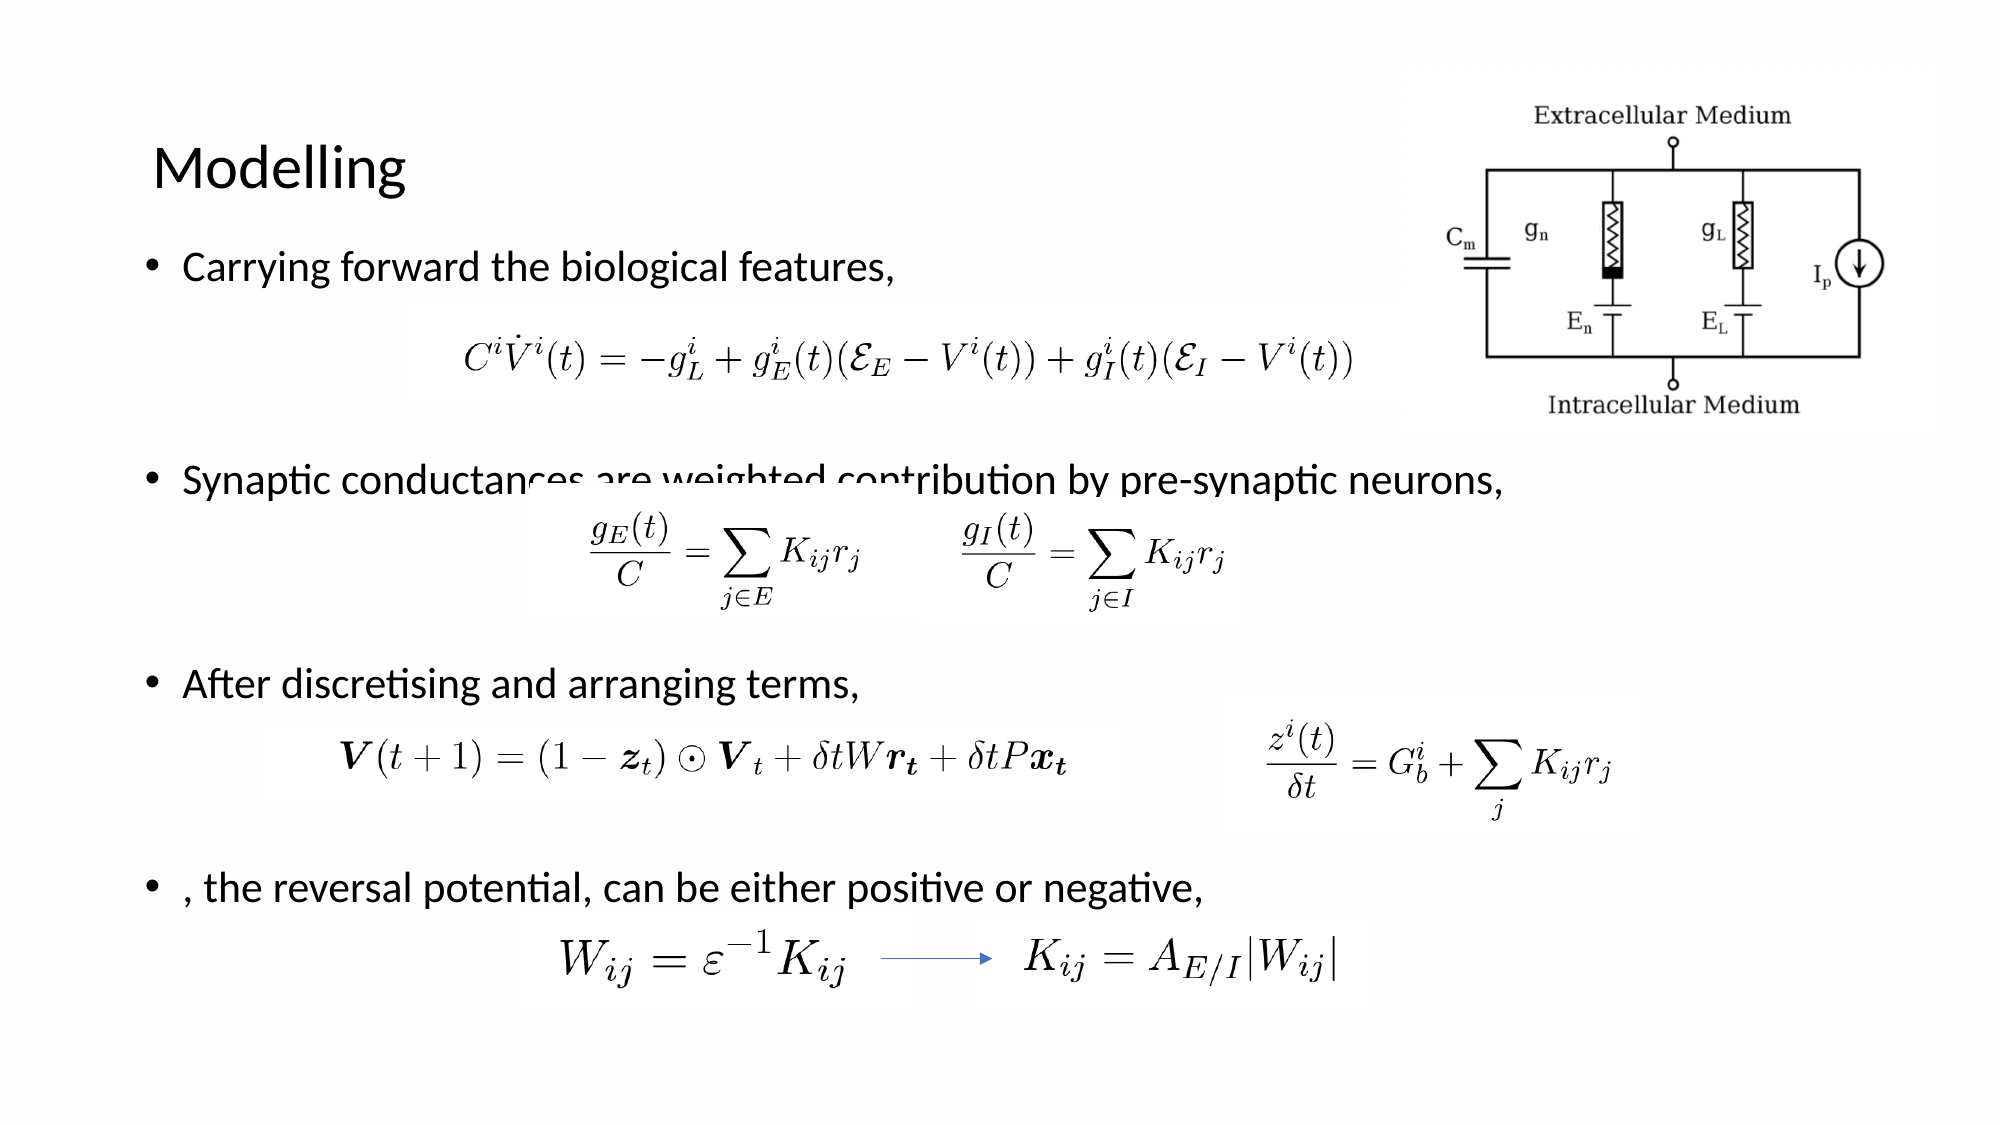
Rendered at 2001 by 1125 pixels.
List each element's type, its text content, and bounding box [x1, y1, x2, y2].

picture [975, 917, 1370, 1008]
picture [1222, 696, 1641, 830]
title Modelling [137, 59, 1863, 278]
picture [921, 497, 1244, 630]
picture [404, 66, 1938, 434]
picture [516, 909, 911, 1008]
picture [530, 483, 918, 618]
picture [262, 726, 1122, 805]
